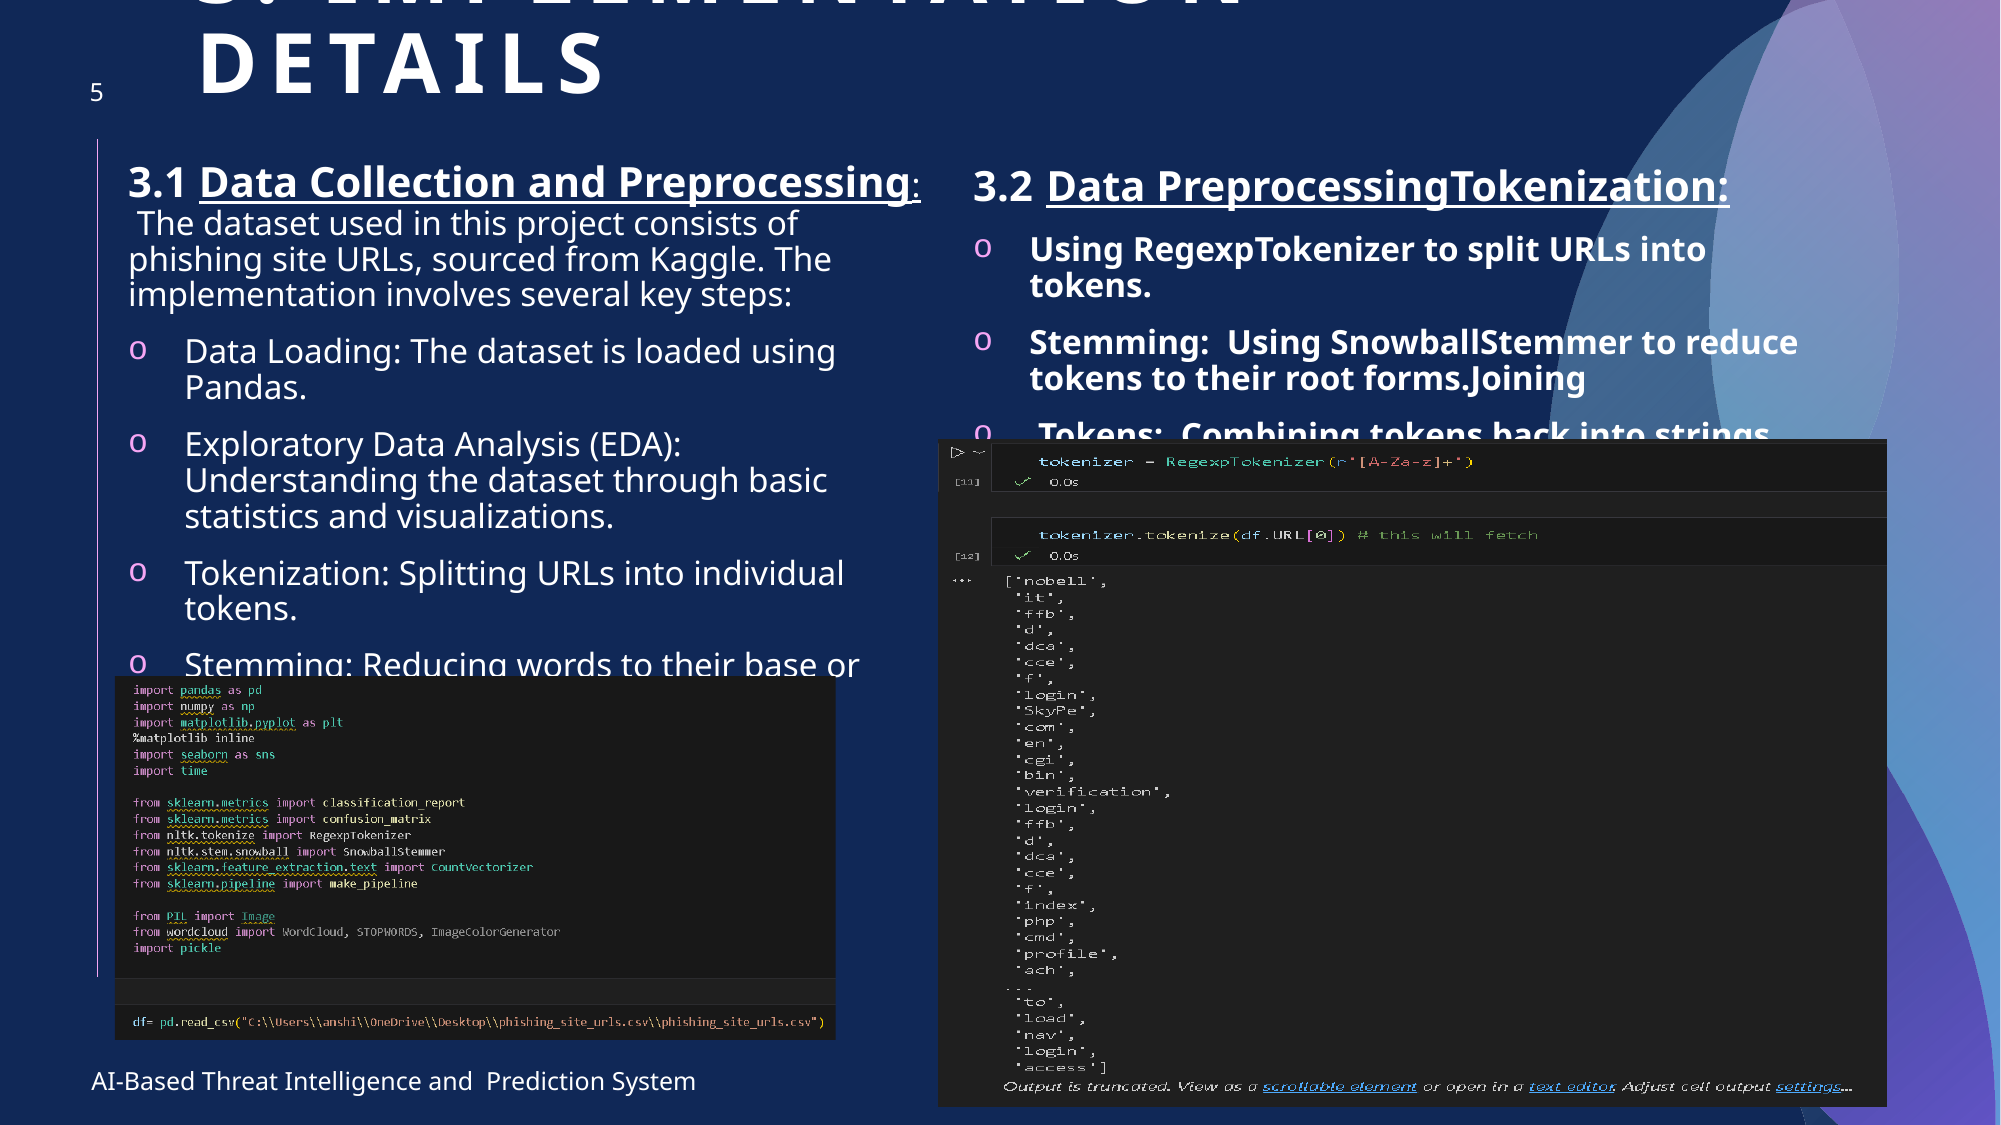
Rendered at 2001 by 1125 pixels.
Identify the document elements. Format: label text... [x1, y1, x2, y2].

text_box 3.2 Data PreprocessingTokenization: Using RegexpTokenizer to split URLs into tokens. Stemming: Using SnowballStemmer to reduce tokens to their root forms.Joining Tokens: Combining tokens back into strings. [958, 150, 1825, 414]
slide_number 5 [53, 67, 140, 119]
footer AI-Based Threat Intelligence and Prediction System [76, 1055, 875, 1107]
picture [114, 675, 836, 1040]
title 3. Implementation Details [180, 15, 1638, 120]
picture [938, 439, 1887, 1107]
list 3.1 Data Collection and Preprocessing: The dataset used in this project consists of phishing site URLs, sourced from Kaggle. The implementation involves several key steps: Data Loading: The dataset is loaded using Pandas. Exploratory Data Analysis (EDA): Understanding the dataset through basic statistics and visualizations. Tokenization: Splitting URLs into individual tokens. Stemming: Reducing words to their base or root form. Joining Tokens: Reconstructing URLs from tokens for further processing. [113, 153, 939, 633]
